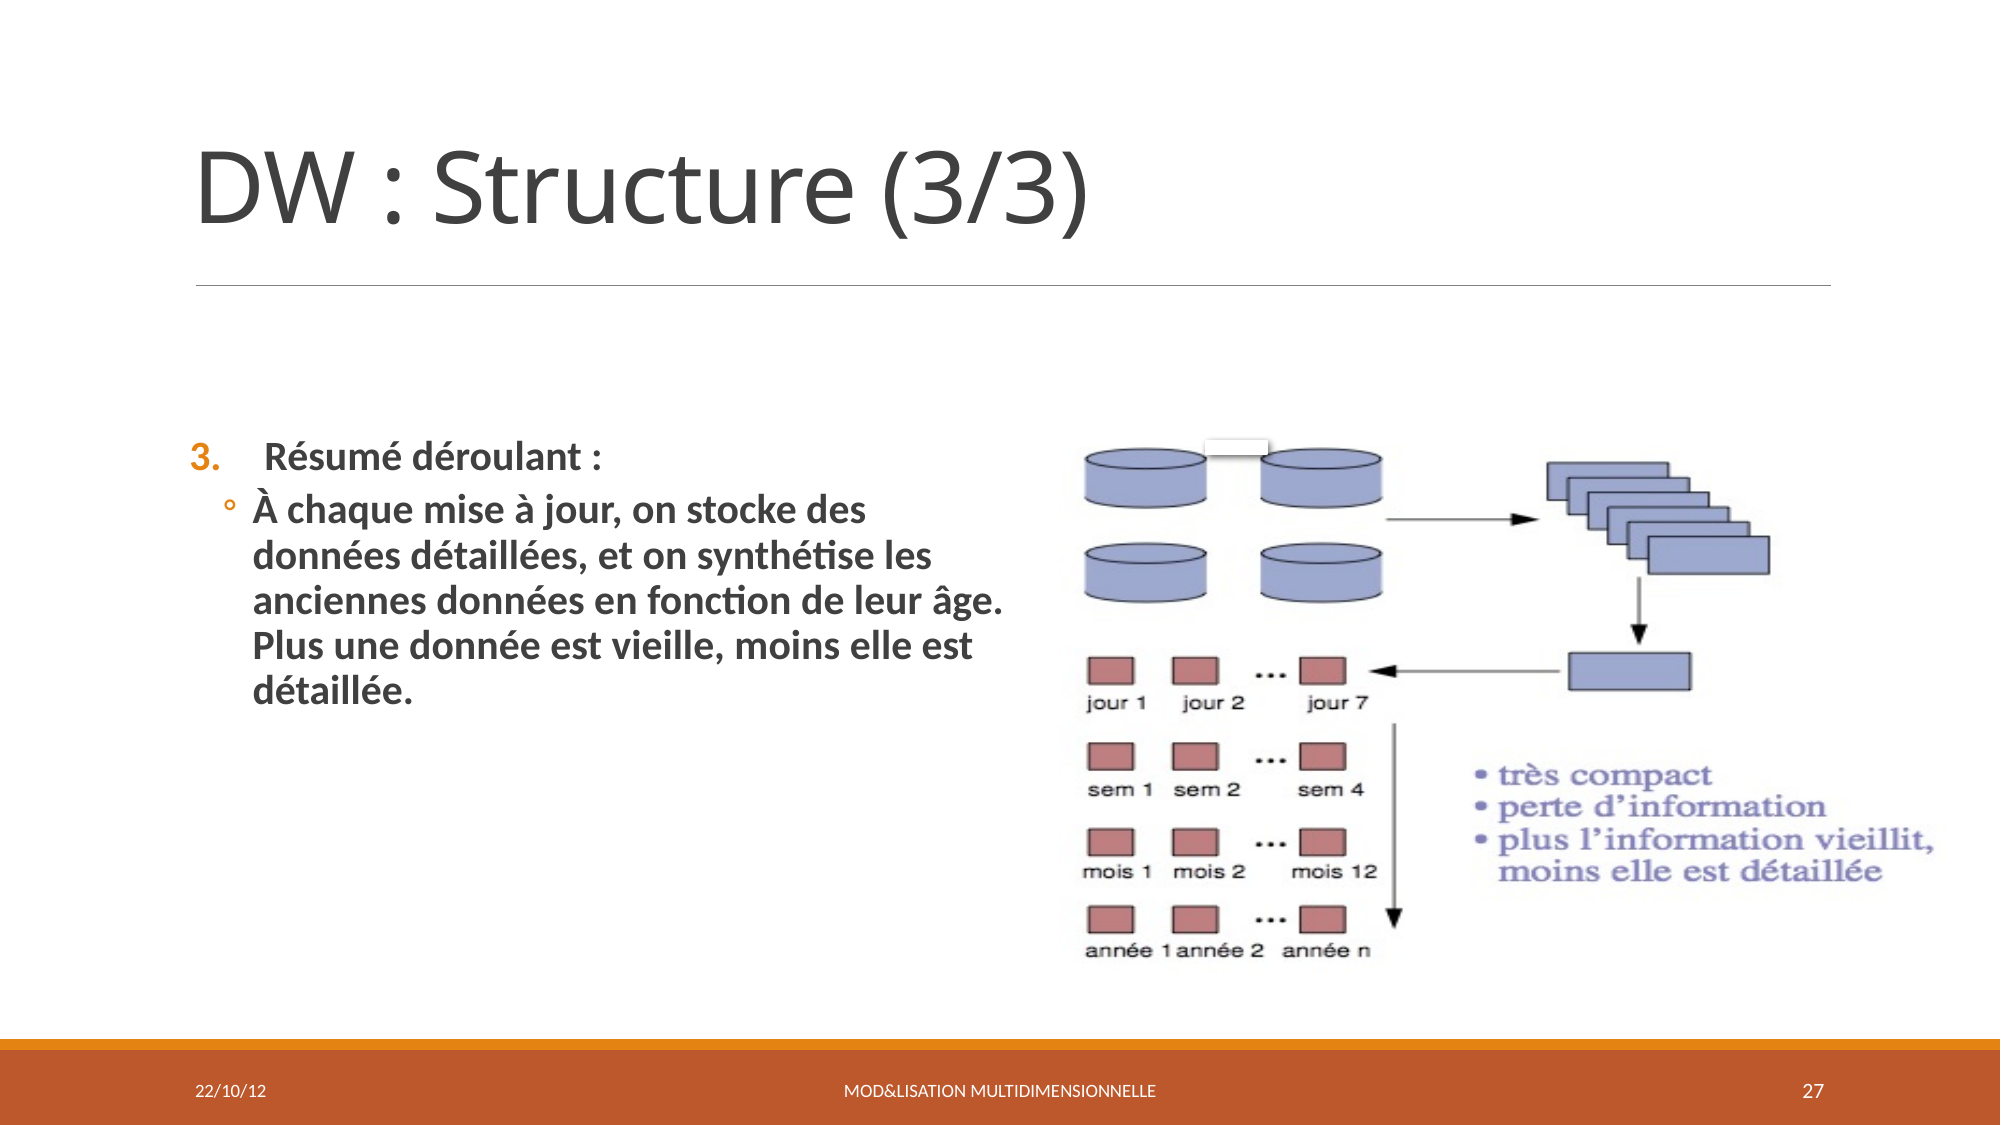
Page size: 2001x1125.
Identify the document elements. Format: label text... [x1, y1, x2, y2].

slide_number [180, 1059, 586, 1120]
footer Mod&lisation multidimensionnelle [604, 1059, 1396, 1120]
slide_number 27 [1624, 1059, 1840, 1120]
list Résumé déroulant : À chaque mise à jour, on stocke des données détaillées, et on synthétise les anciennes données en fonction de leur âge. Plus une donnée est vieille, moins elle est détaillée. [189, 427, 1023, 988]
title DW : Structure (3/3) [177, 13, 1828, 252]
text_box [1059, 440, 1947, 974]
